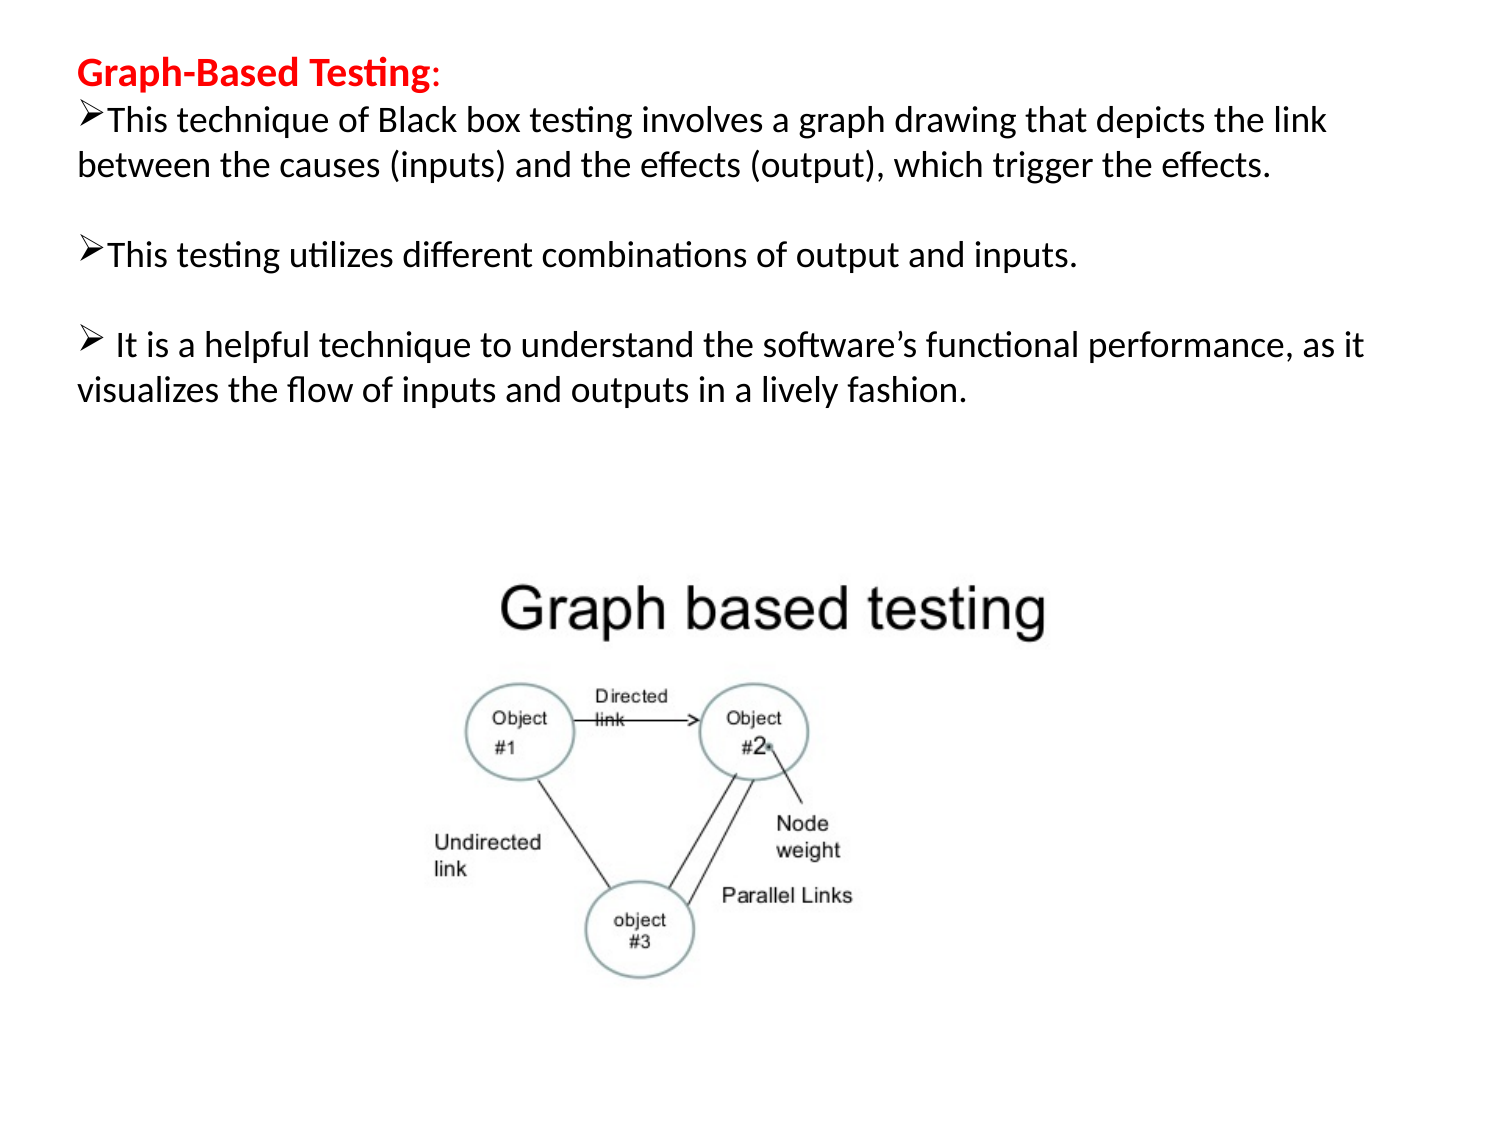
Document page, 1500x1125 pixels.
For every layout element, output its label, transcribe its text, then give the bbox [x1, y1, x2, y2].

text_box Graph-Based Testing: This technique of Black box testing involves a graph drawing that depicts the link between the causes (inputs) and the effects (output), which trigger the effects. This testing utilizes different combinations of output and inputs. It is a helpful technique to understand the software’s functional performance, as it visualizes the flow of inputs and outputs in a lively fashion. [62, 37, 1413, 508]
picture [274, 512, 1112, 1001]
